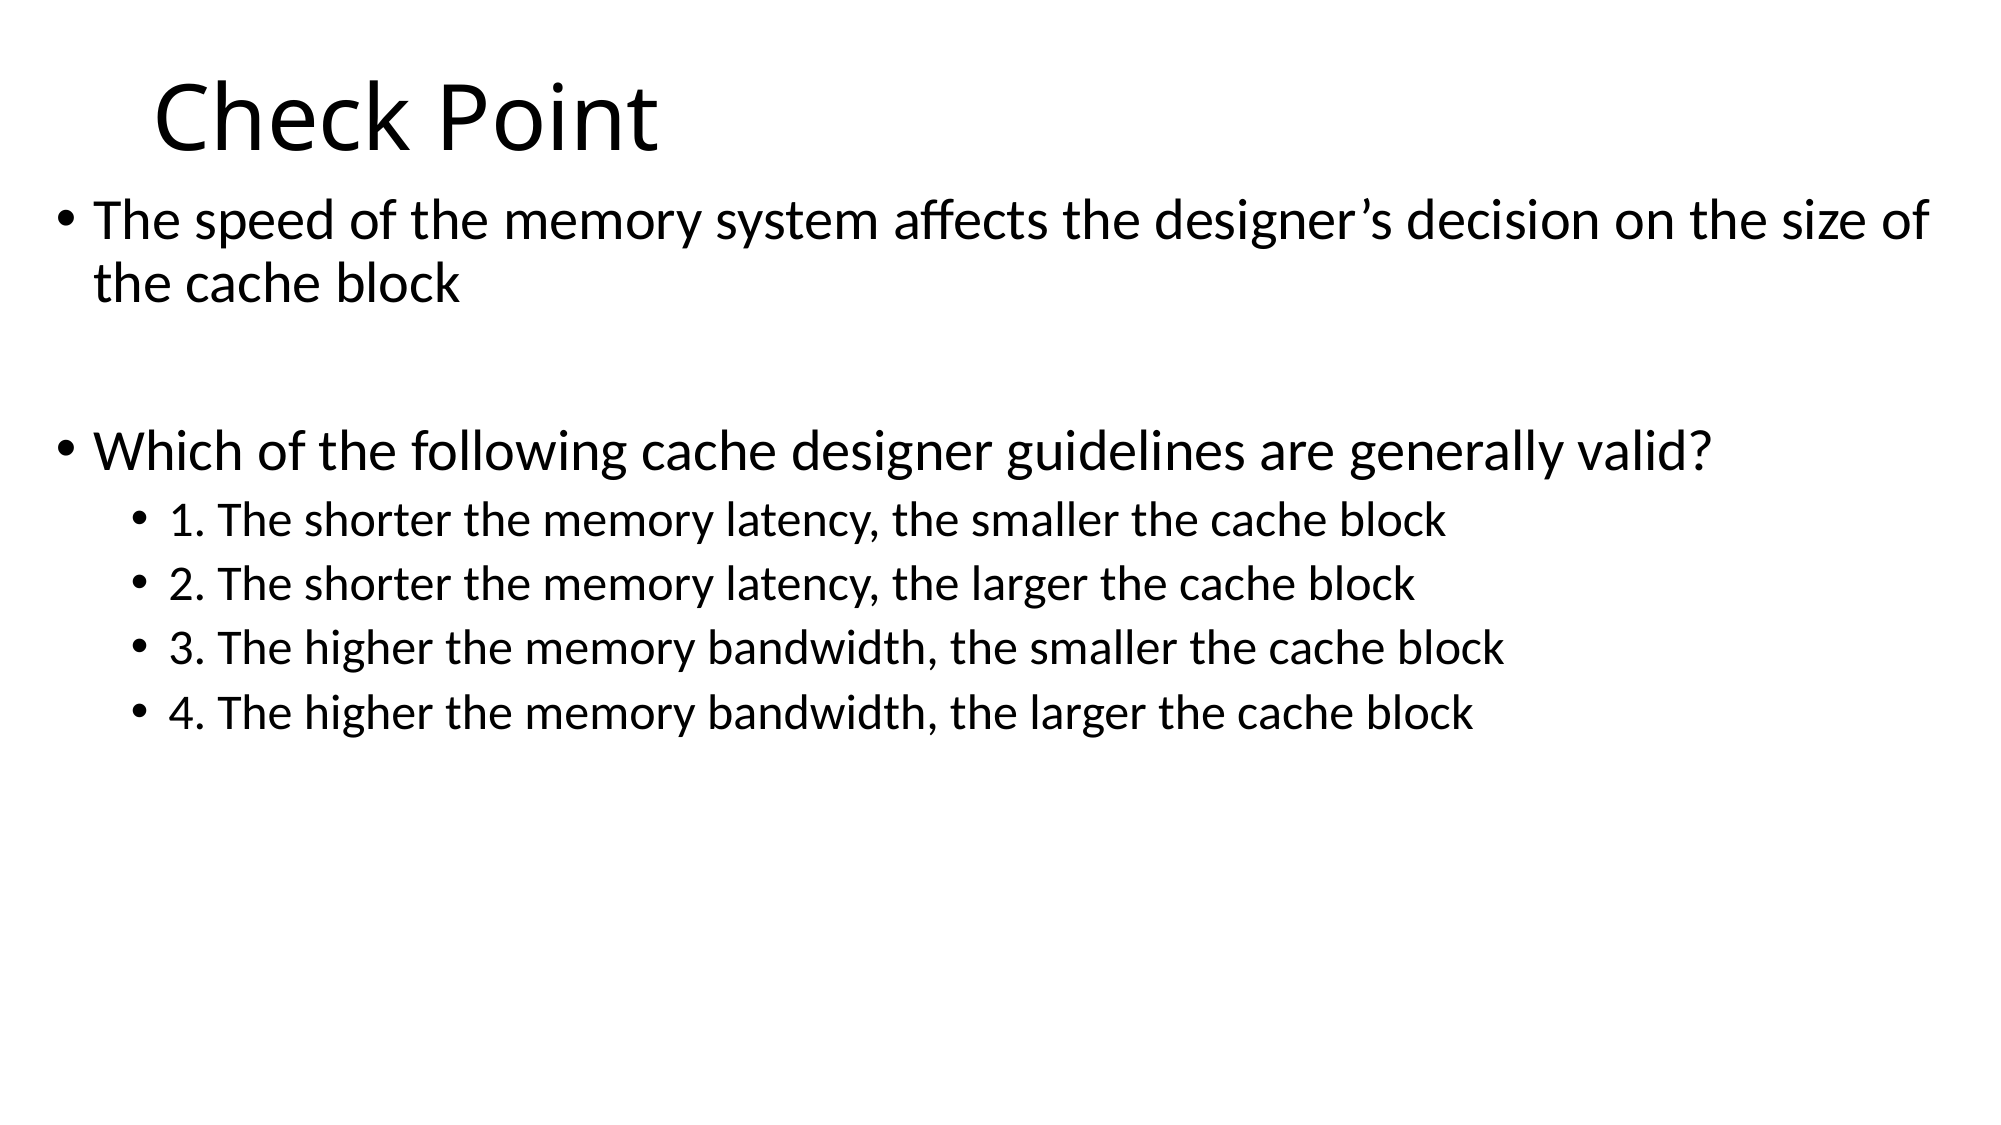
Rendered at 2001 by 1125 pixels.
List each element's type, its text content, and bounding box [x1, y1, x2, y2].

list The speed of the memory system affects the designer’s decision on the size of the cache block Which of the following cache designer guidelines are generally valid? 1. The shorter the memory latency, the smaller the cache block 2. The shorter the memory latency, the larger the cache block 3. The higher the memory bandwidth, the smaller the cache block 4. The higher the memory bandwidth, the larger the cache block [40, 181, 1975, 1014]
title Check Point [137, 59, 1863, 181]
